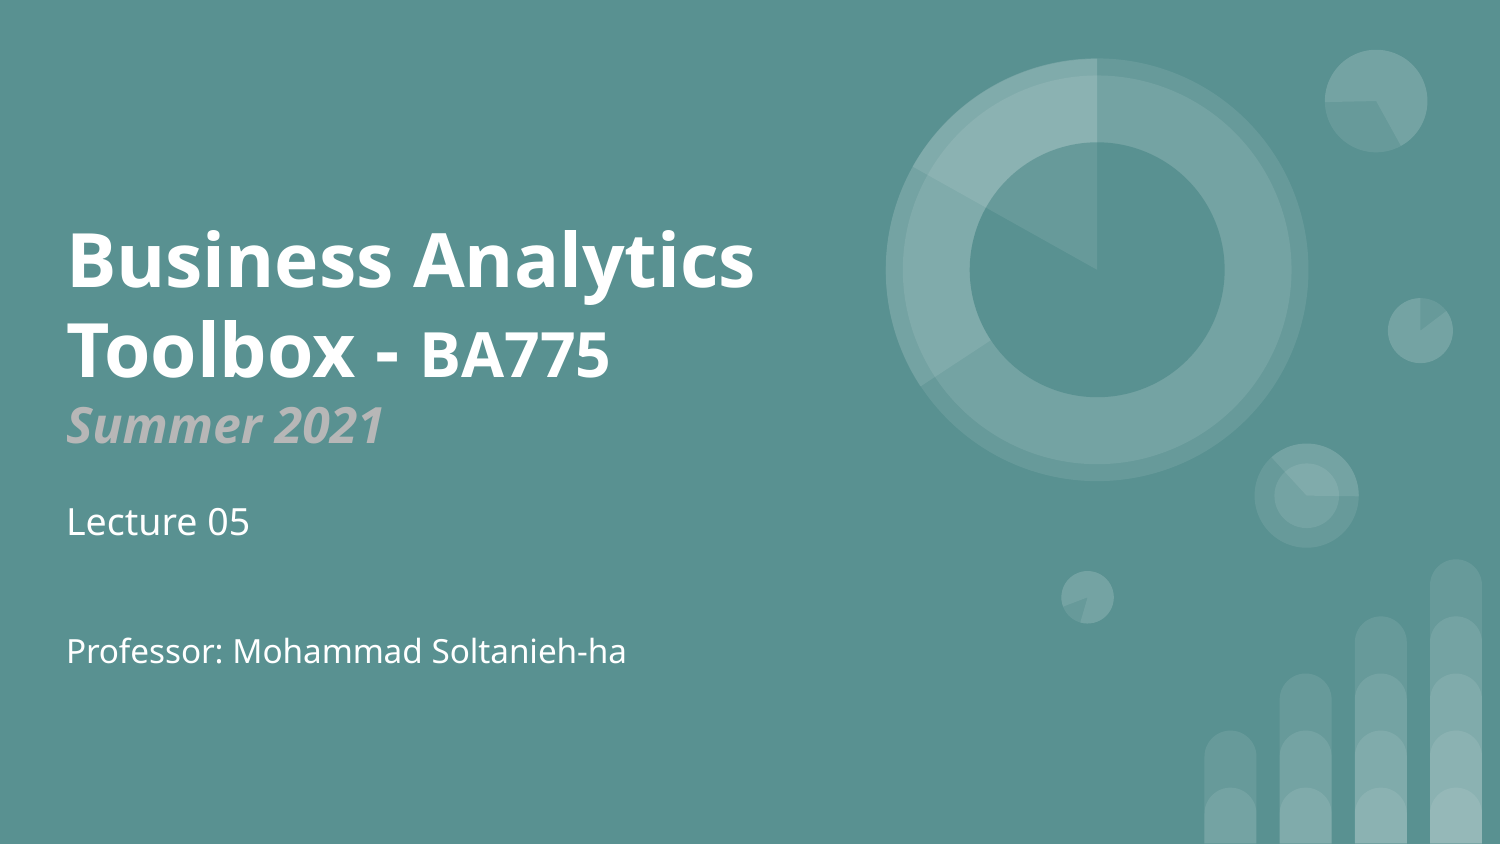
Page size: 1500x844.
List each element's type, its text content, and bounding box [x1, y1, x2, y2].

title Business Analytics Toolbox - BA775 Summer 2021 Lecture 05 [51, 209, 1449, 547]
subtitle Professor: Mohammad Soltanieh-ha [51, 614, 1449, 768]
